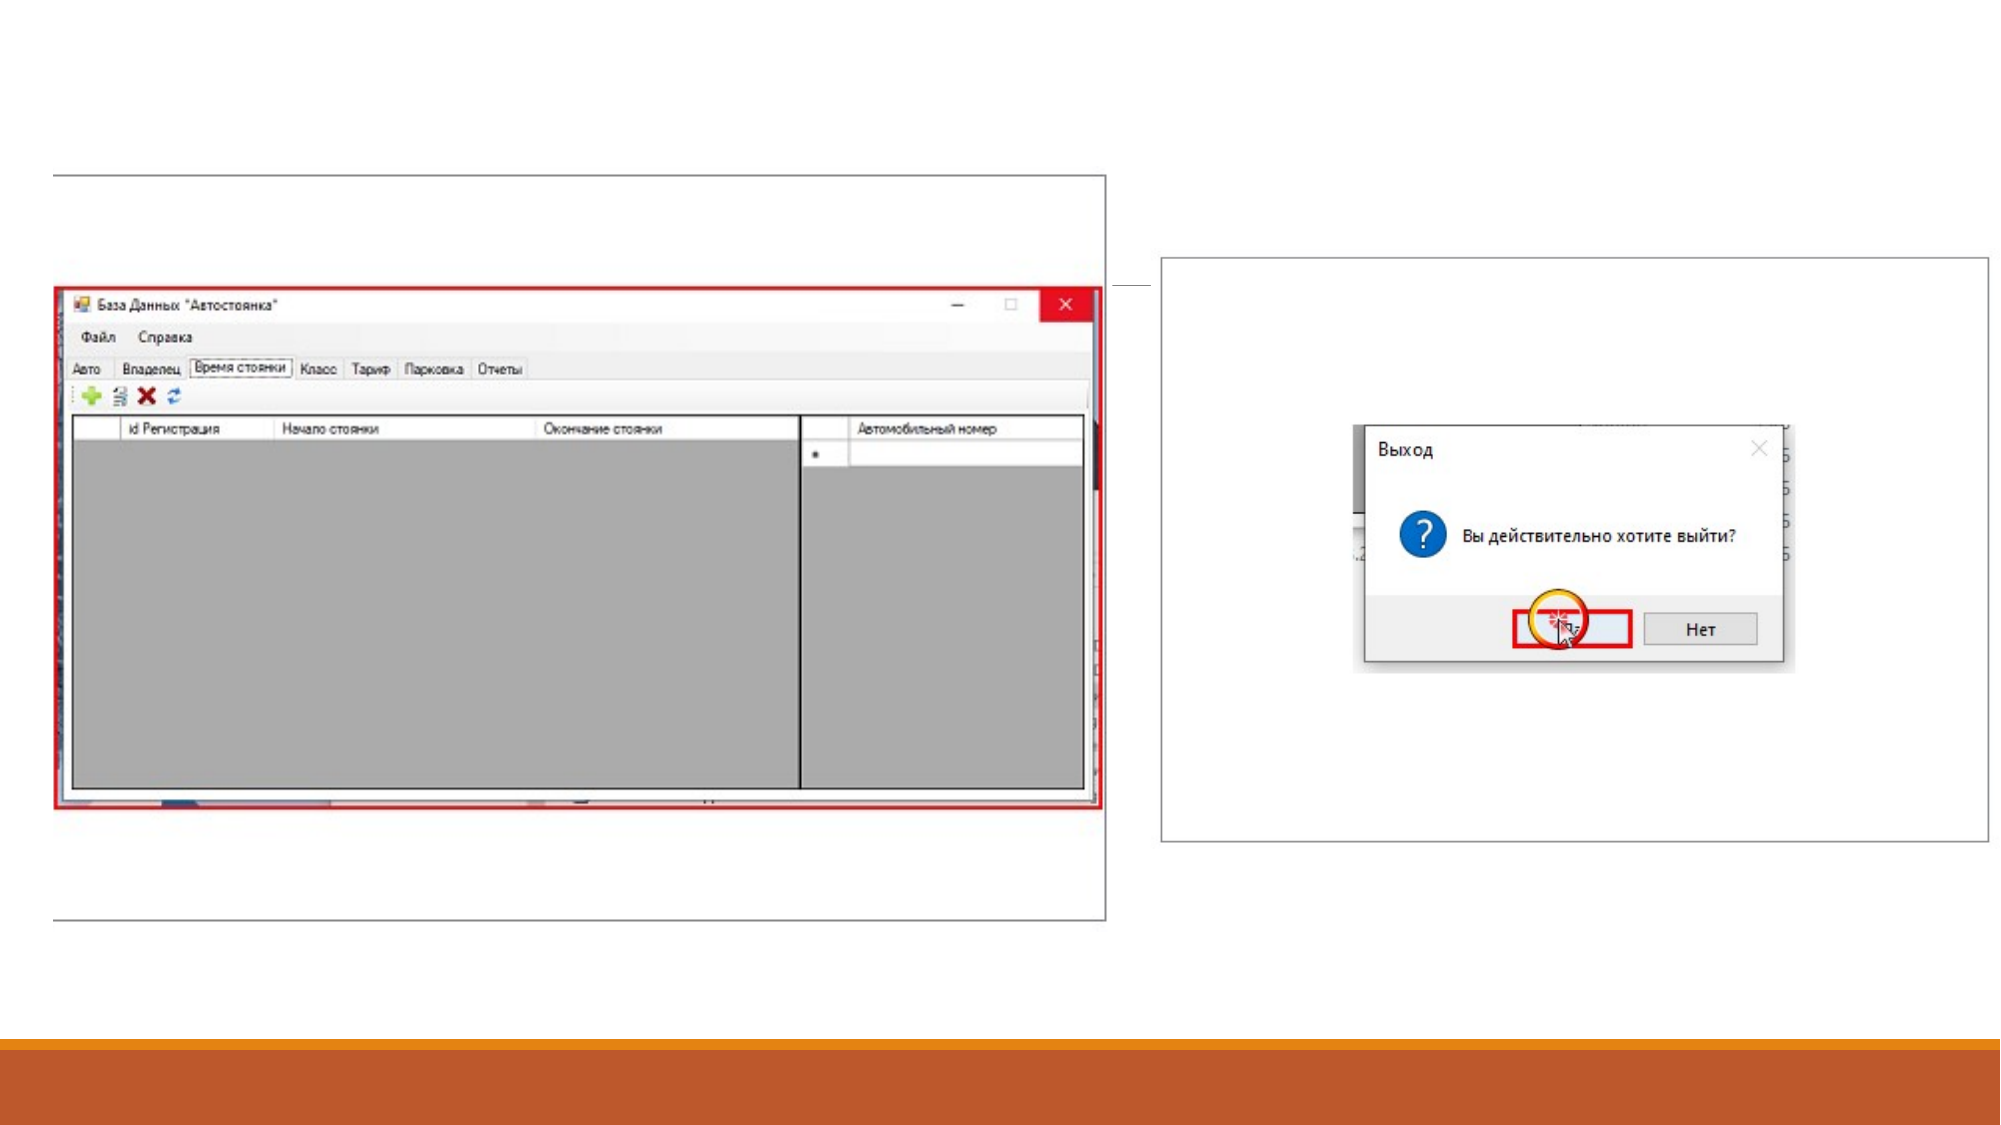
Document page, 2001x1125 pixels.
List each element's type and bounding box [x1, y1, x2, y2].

picture [1150, 248, 2000, 850]
list [52, 165, 1114, 932]
